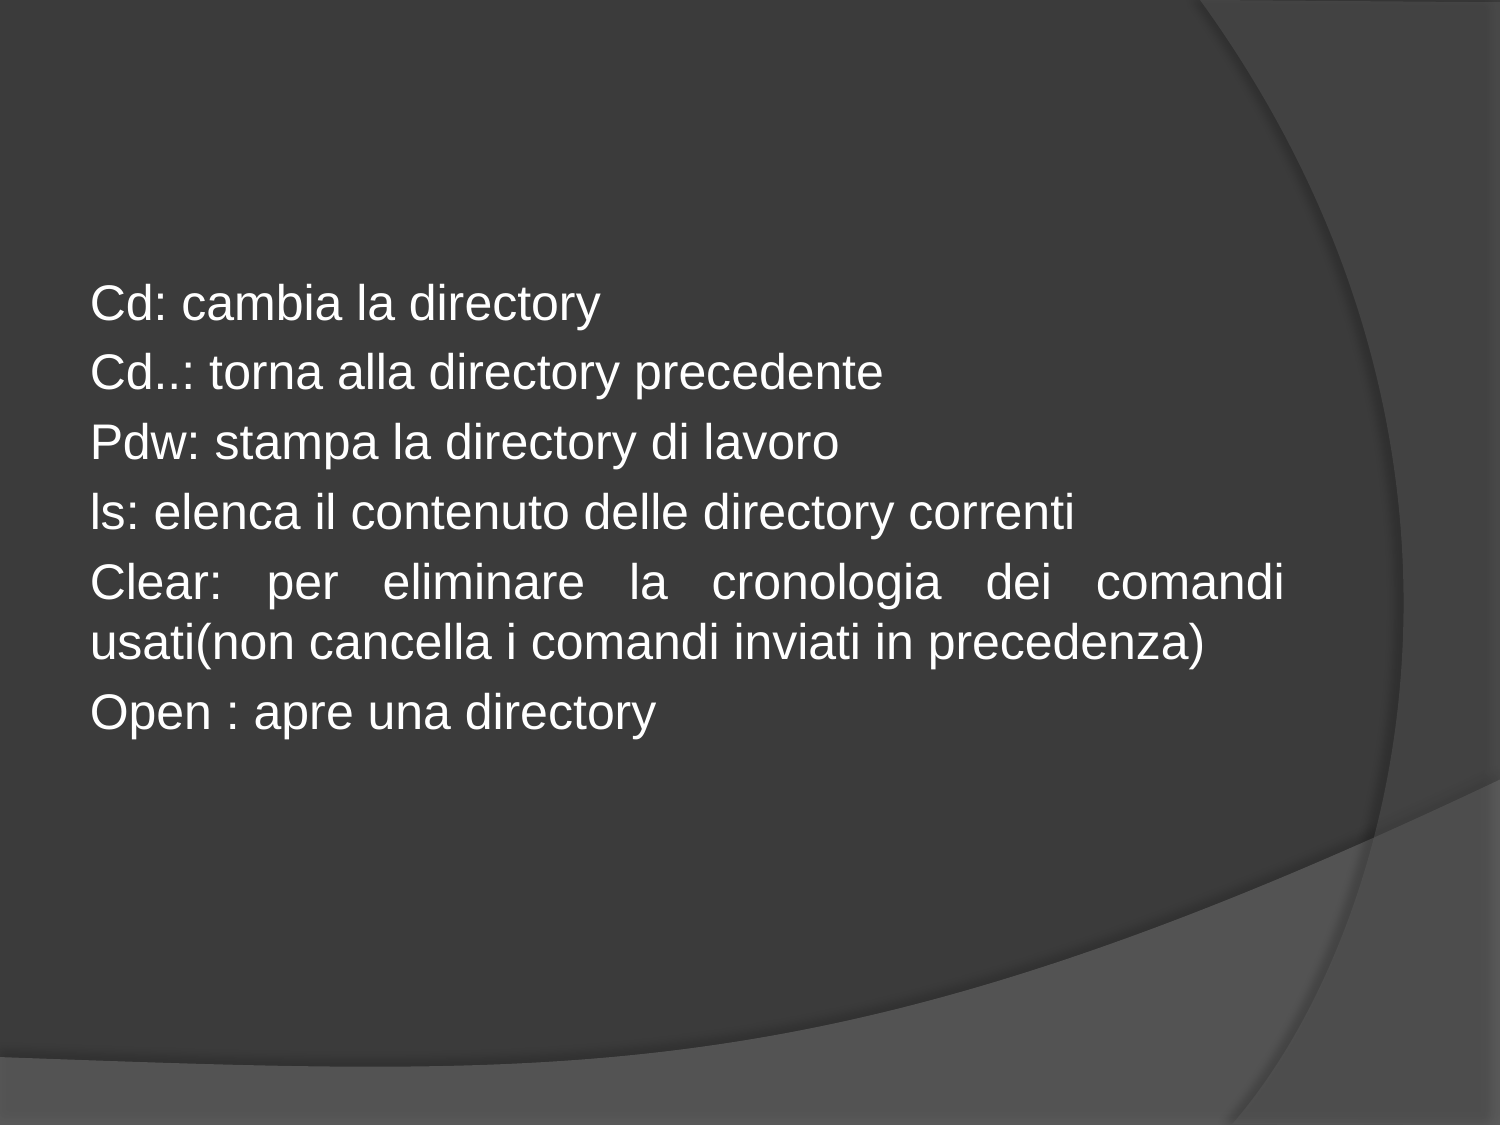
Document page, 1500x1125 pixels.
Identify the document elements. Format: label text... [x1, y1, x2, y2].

list Cd: cambia la directory Cd..: torna alla directory precedente Pdw: stampa la directory di lavoro ls: elenca il contenuto delle directory correnti Clear: per eliminare la cronologia dei comandi usati(non cancella i comandi inviati in precedenza) Open : apre una directory [75, 262, 1300, 1005]
